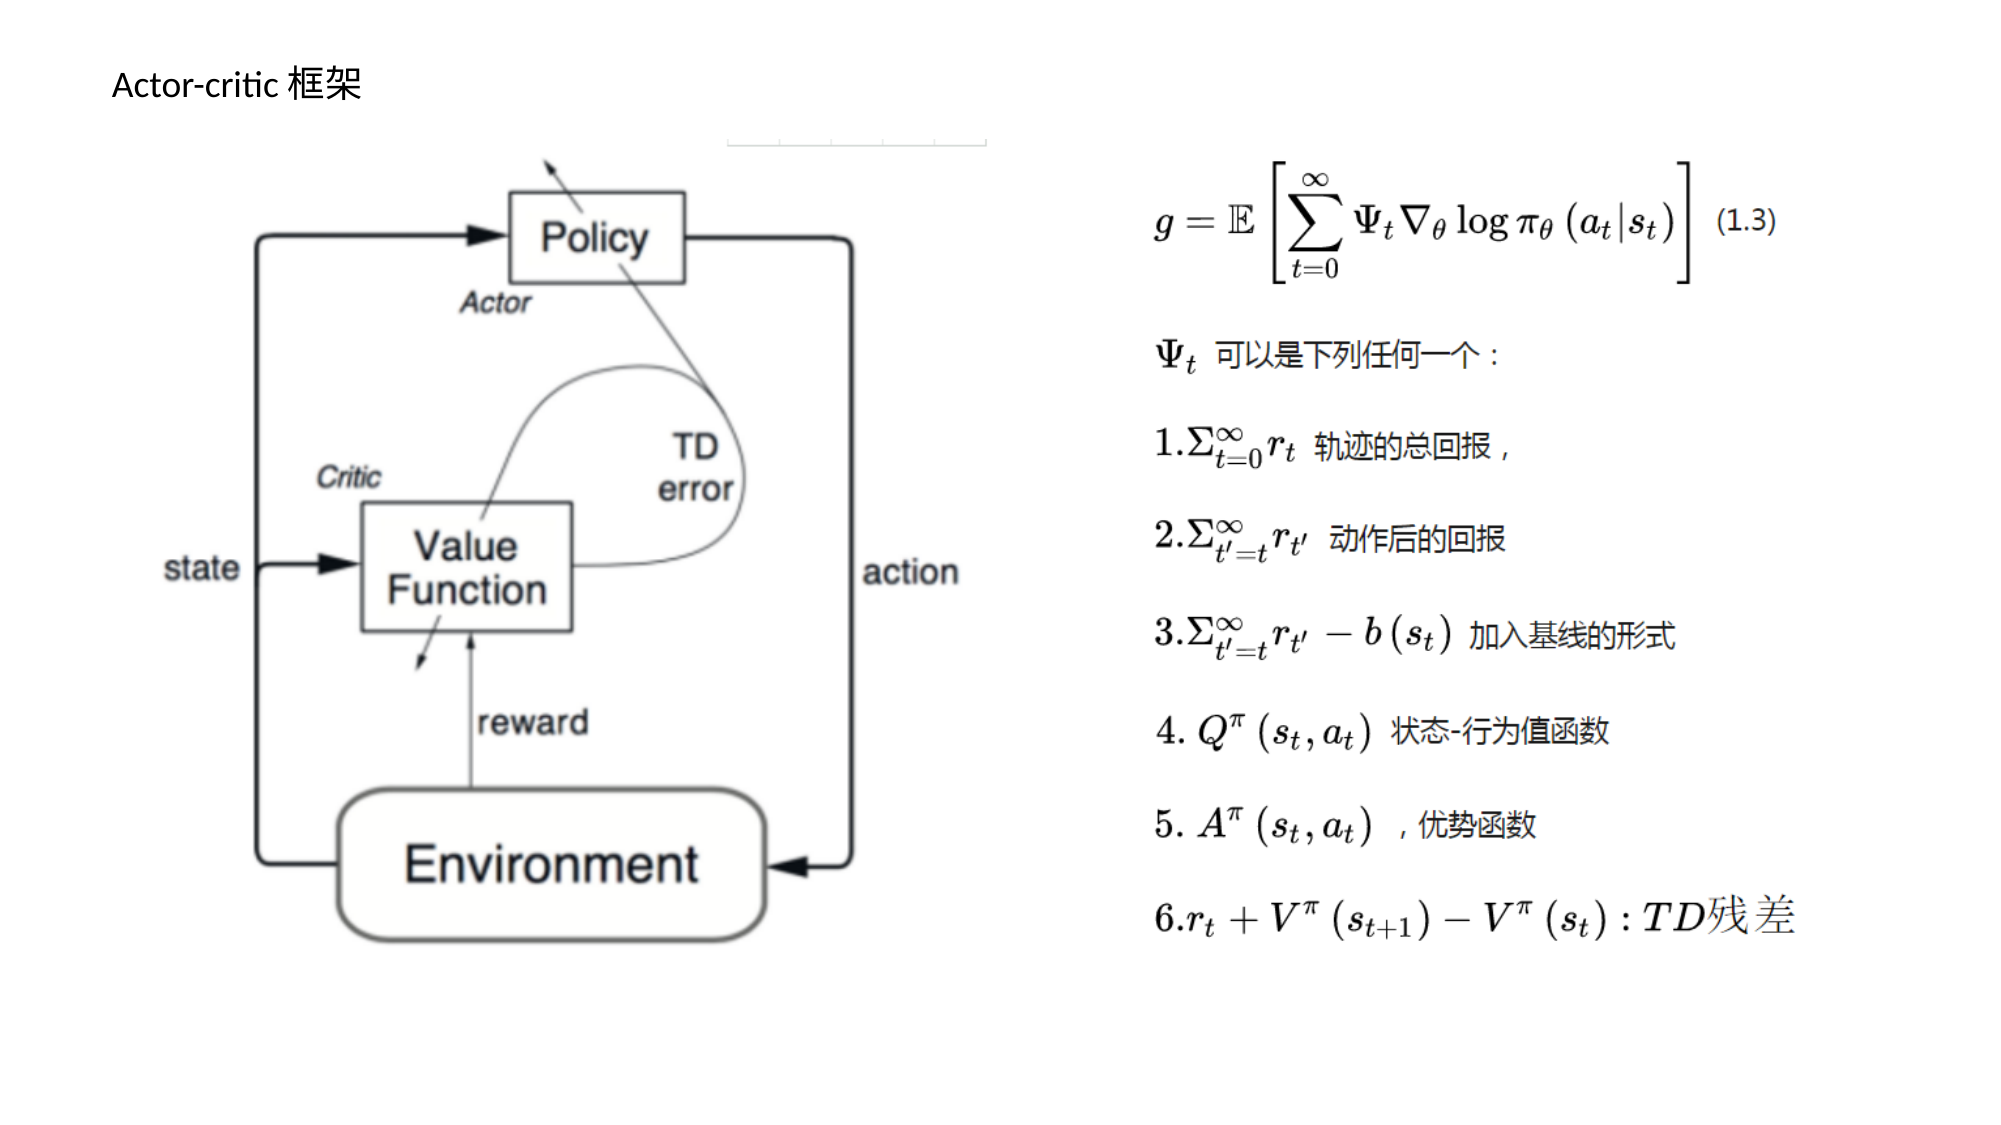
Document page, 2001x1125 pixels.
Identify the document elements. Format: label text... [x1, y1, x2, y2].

text_box Actor-critic框架 [97, 52, 1170, 113]
picture [97, 139, 998, 963]
picture [1133, 134, 1864, 963]
